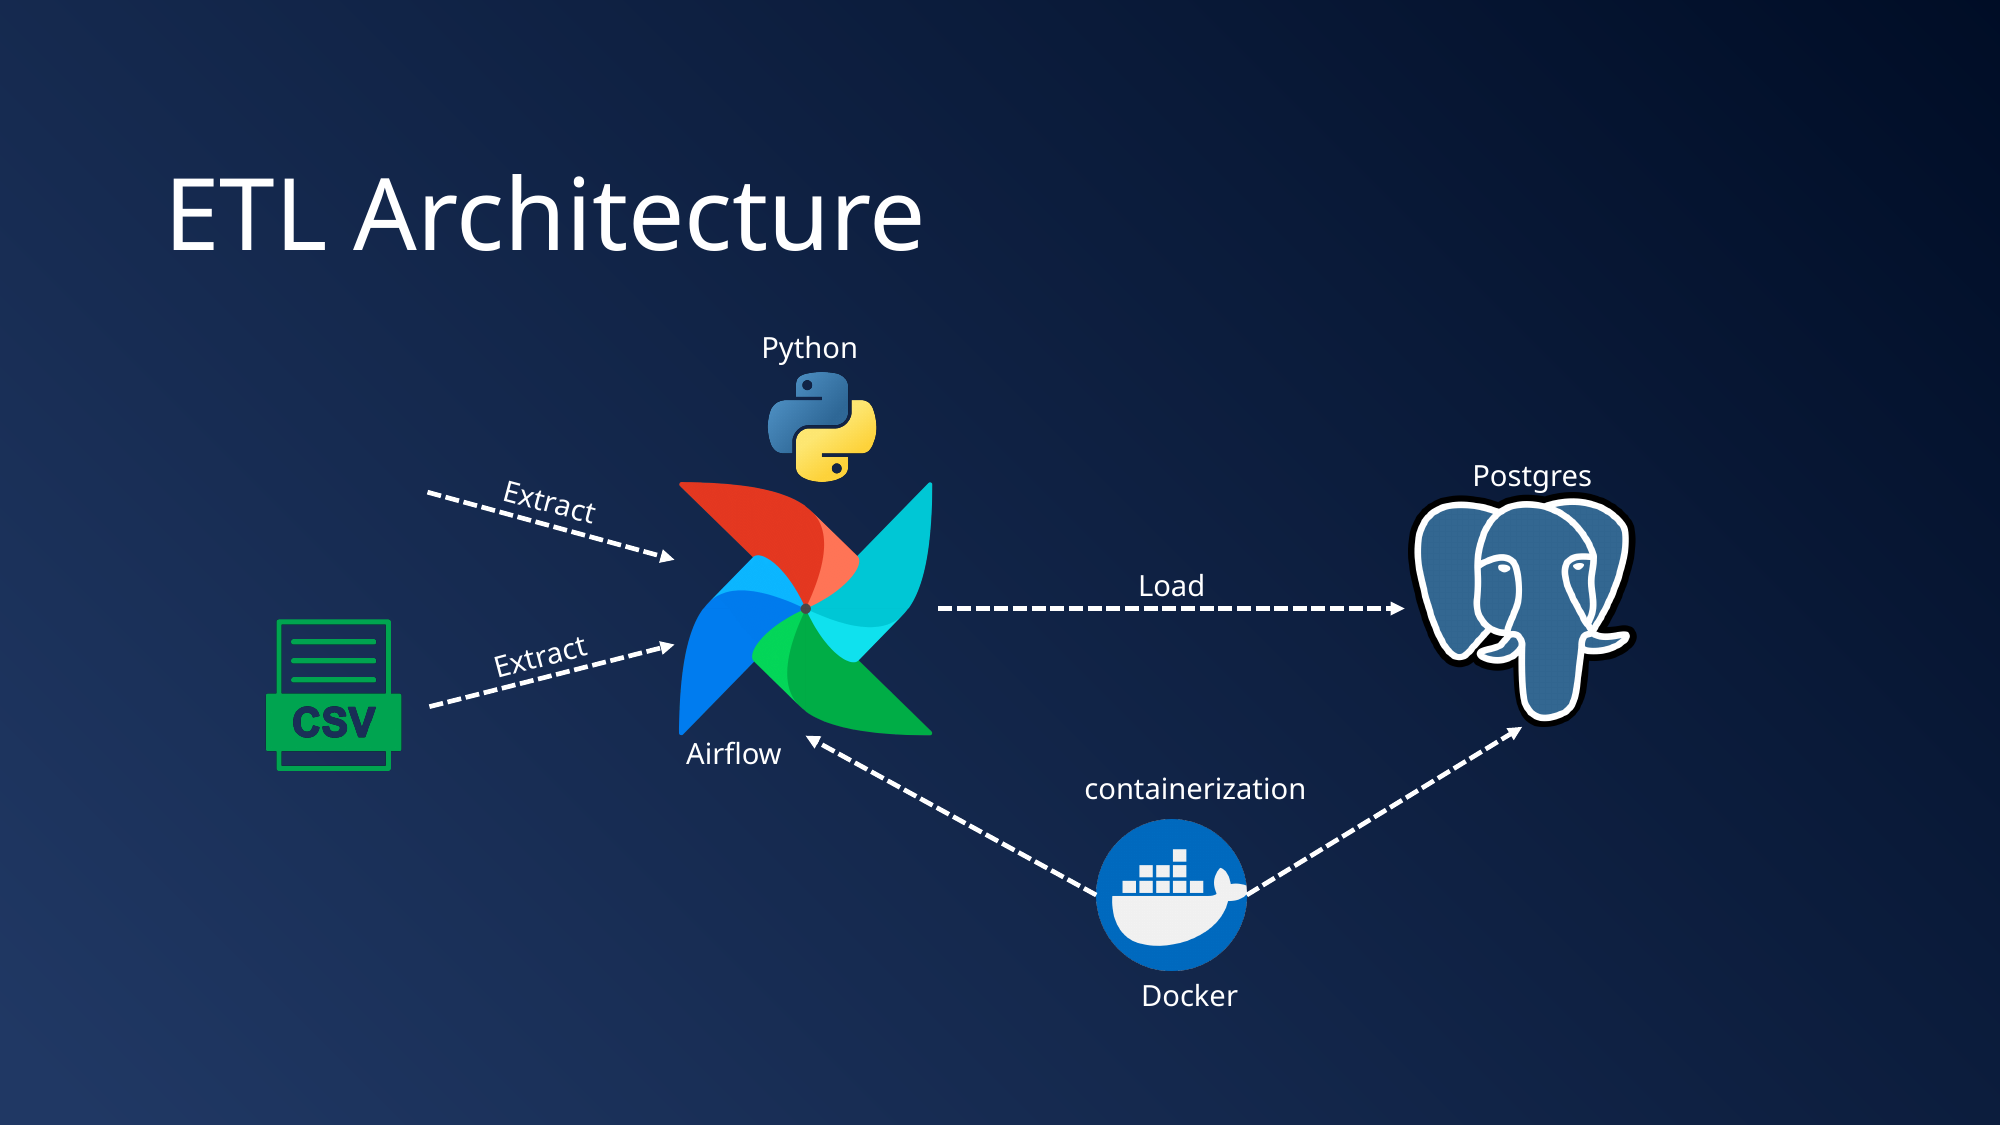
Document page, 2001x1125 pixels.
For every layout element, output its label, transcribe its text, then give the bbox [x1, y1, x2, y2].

text_box ETL Architecture [149, 143, 1067, 278]
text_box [247, 322, 1640, 1021]
